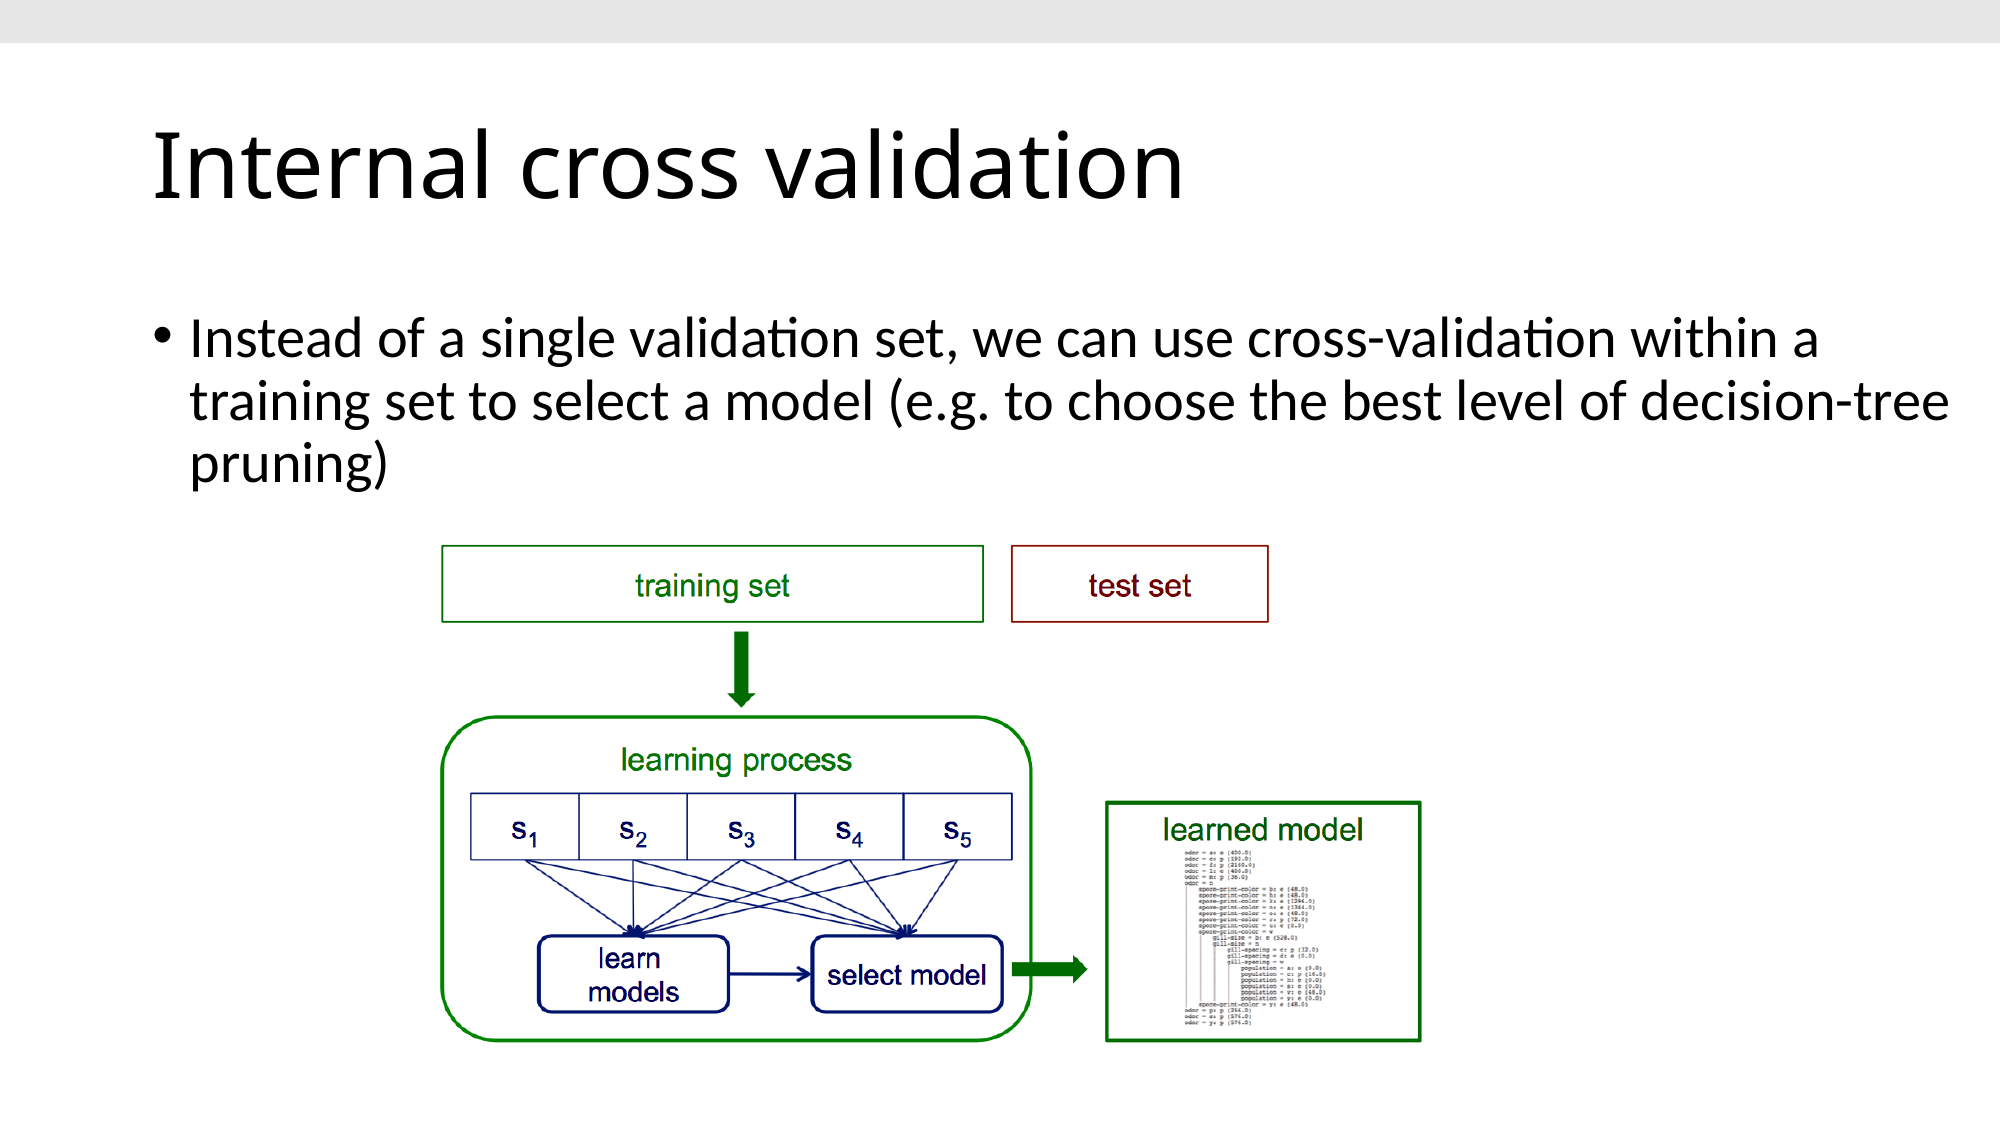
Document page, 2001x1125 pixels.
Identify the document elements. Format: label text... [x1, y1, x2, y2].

list Instead of a single validation set, we can use cross-validation within a training set to select a model (e.g. to choose the best level of decision-tree pruning) [137, 299, 1975, 1014]
text_box [0, 0, 2000, 44]
title Internal cross validation [137, 59, 1863, 278]
picture [402, 517, 1438, 1055]
